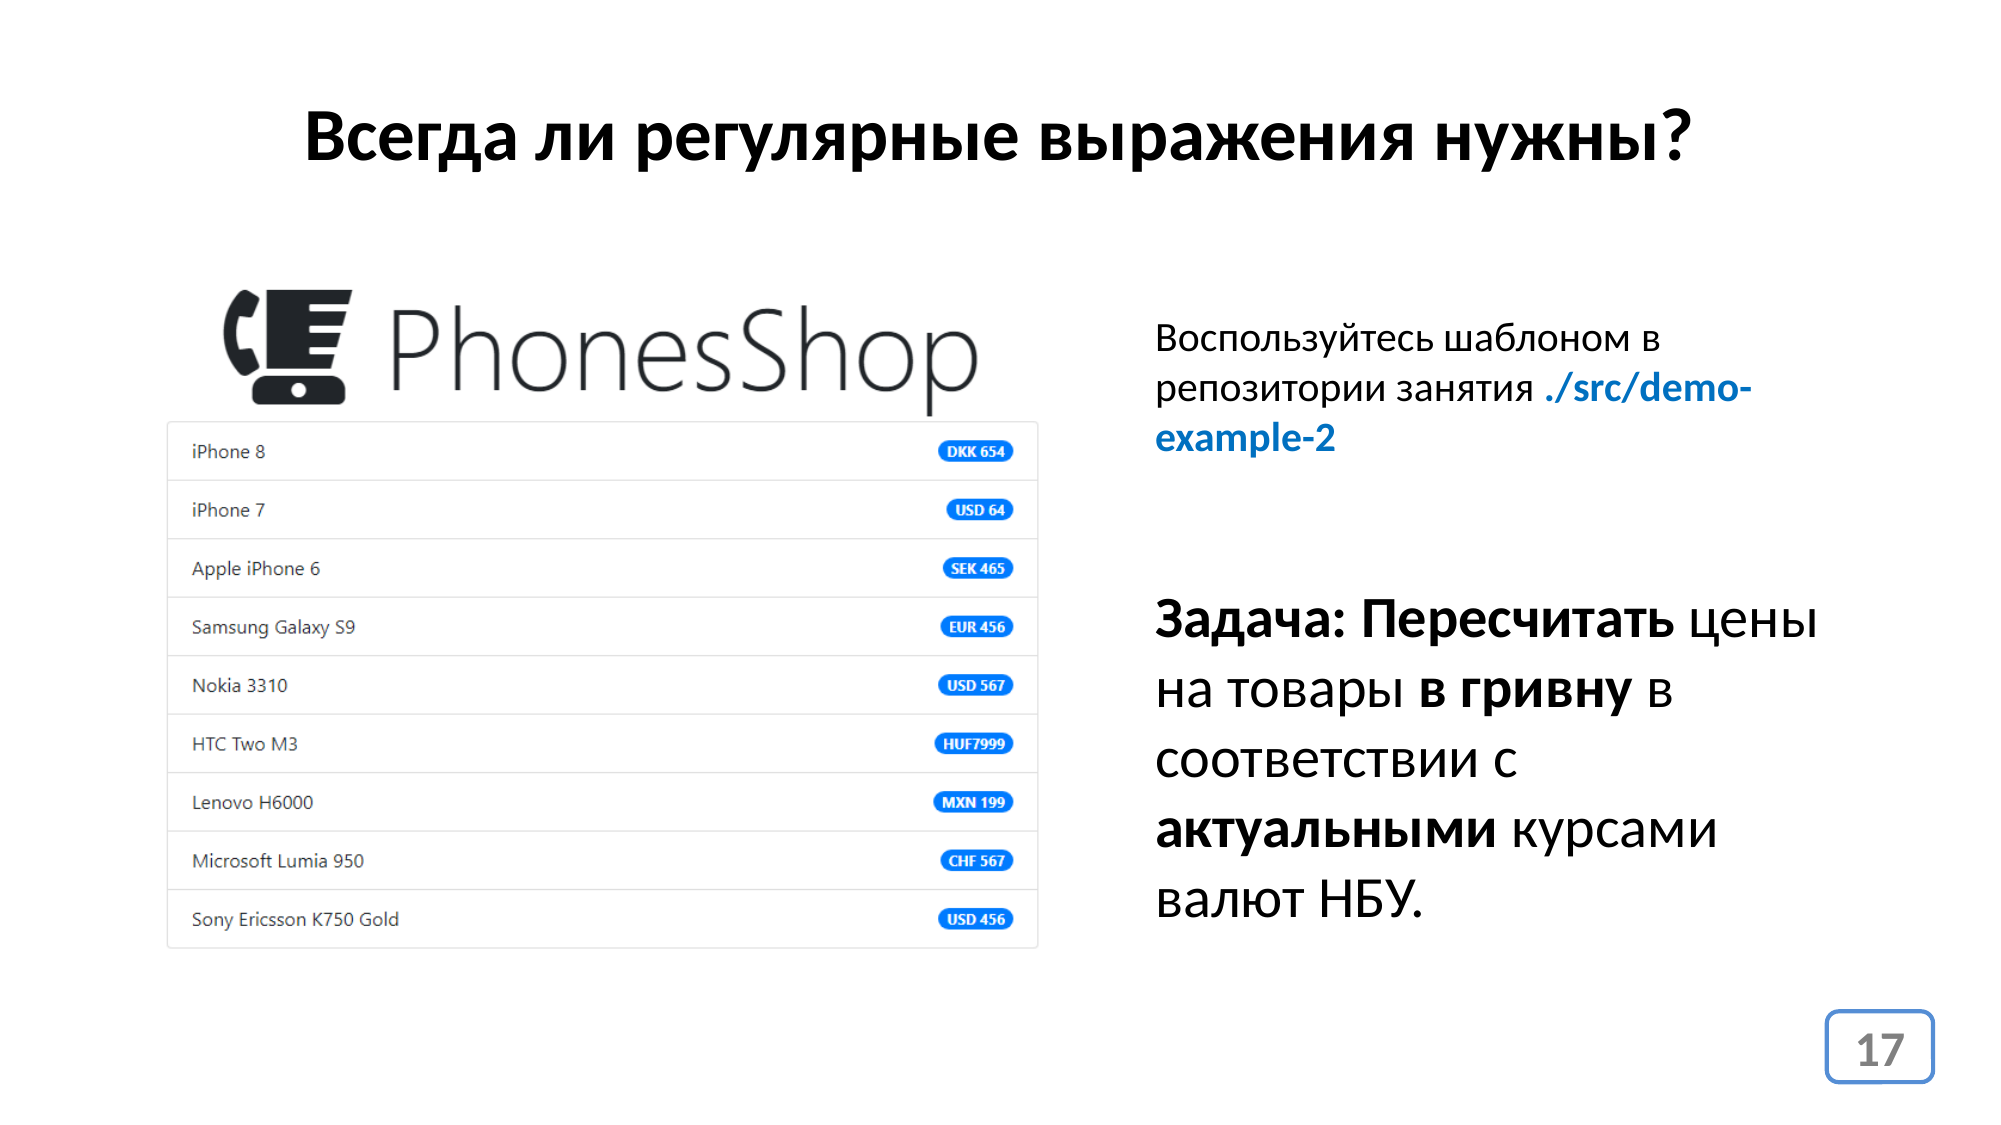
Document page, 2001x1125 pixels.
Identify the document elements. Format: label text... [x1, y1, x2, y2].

text_box Воспользуйтесь шаблоном в репозитории занятия ./src/demo-example-2 [1140, 302, 1792, 468]
text_box Задача: Пересчитать цены на товары в гривну в соответствии с актуальными курсами валют НБУ. [1140, 571, 1851, 937]
picture [137, 253, 1066, 1000]
text_box Всегда ли регулярные выражения нужны? [0, 78, 2000, 183]
text_box 17 [1824, 1009, 1936, 1085]
